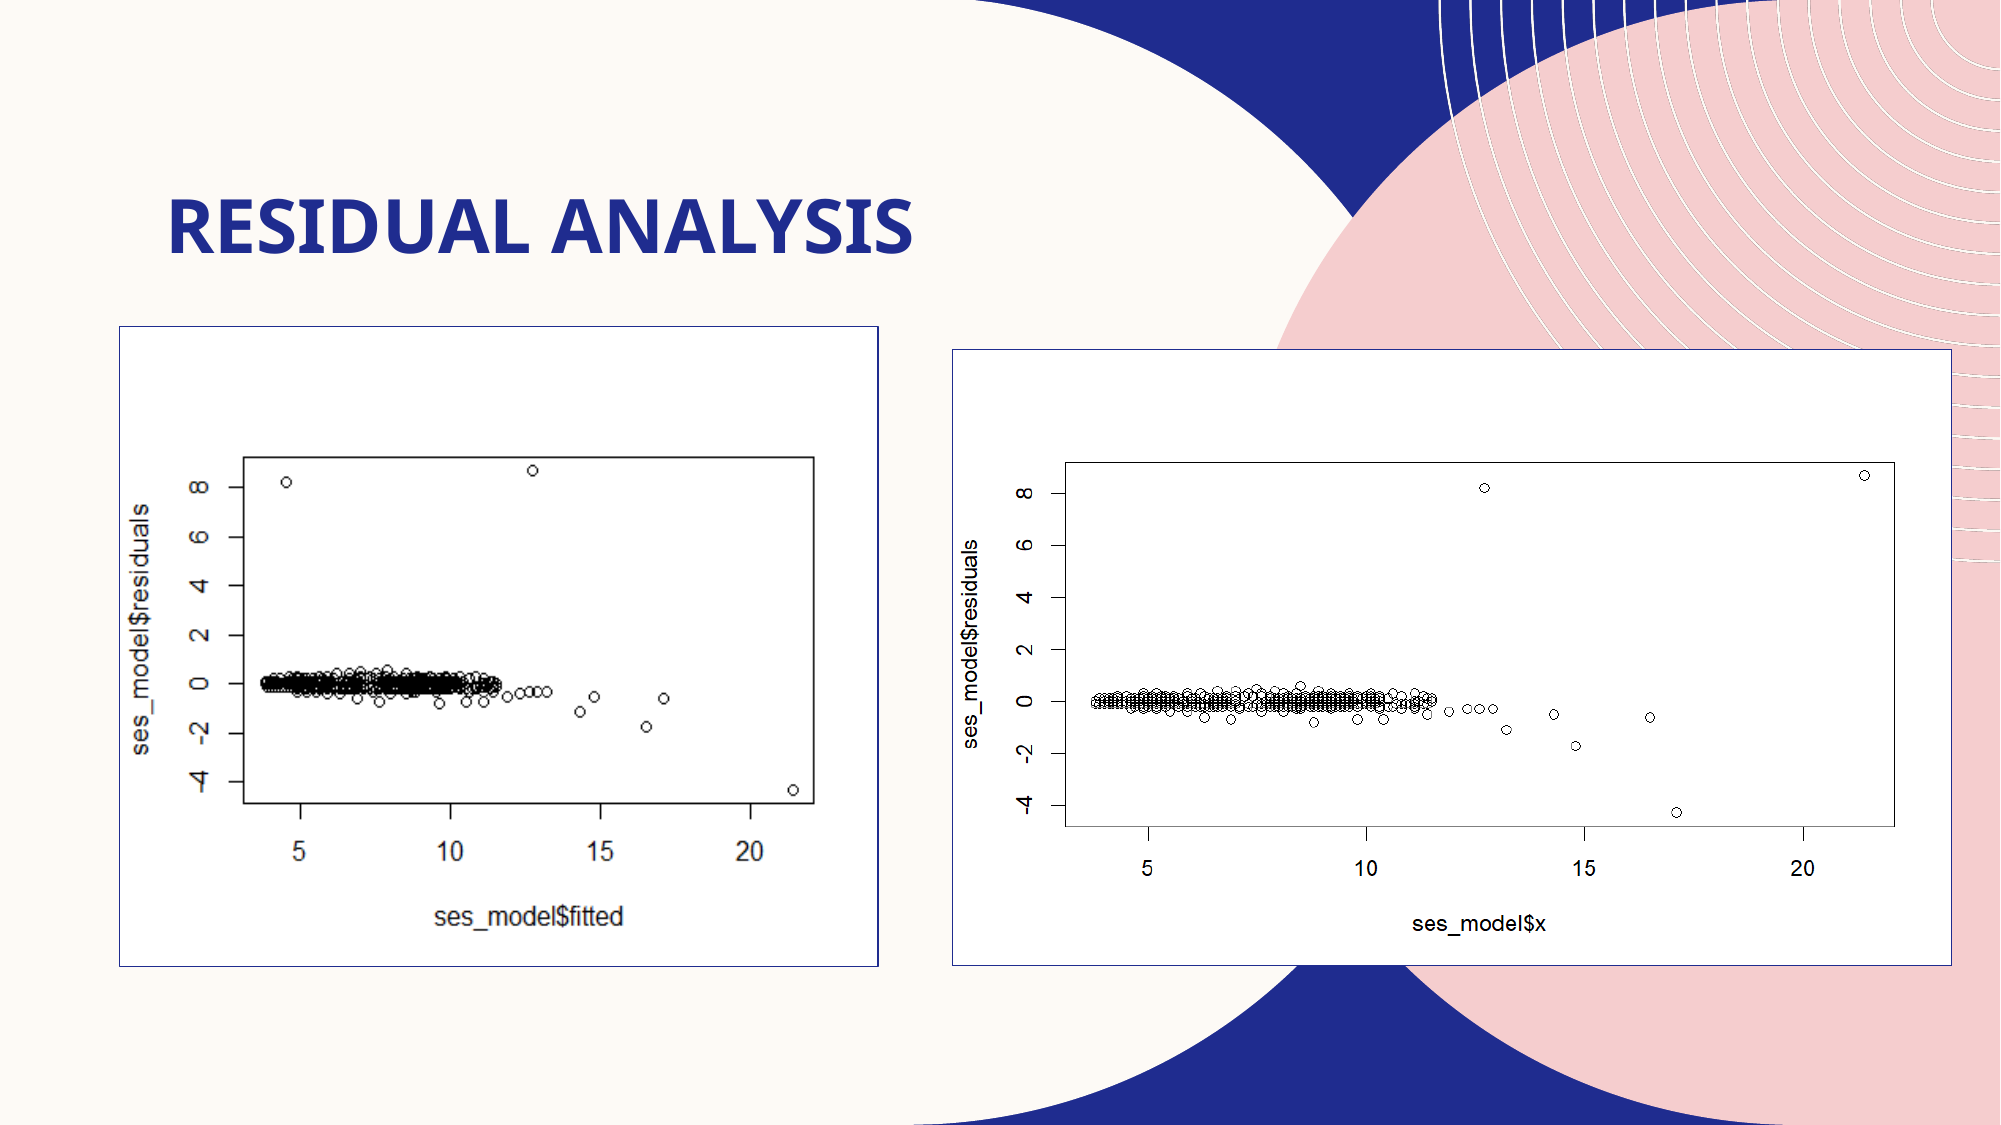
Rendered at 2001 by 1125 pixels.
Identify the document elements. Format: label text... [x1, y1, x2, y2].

title Residual Analysis [150, 139, 1088, 269]
picture [120, 327, 878, 966]
picture [952, 0, 2001, 966]
